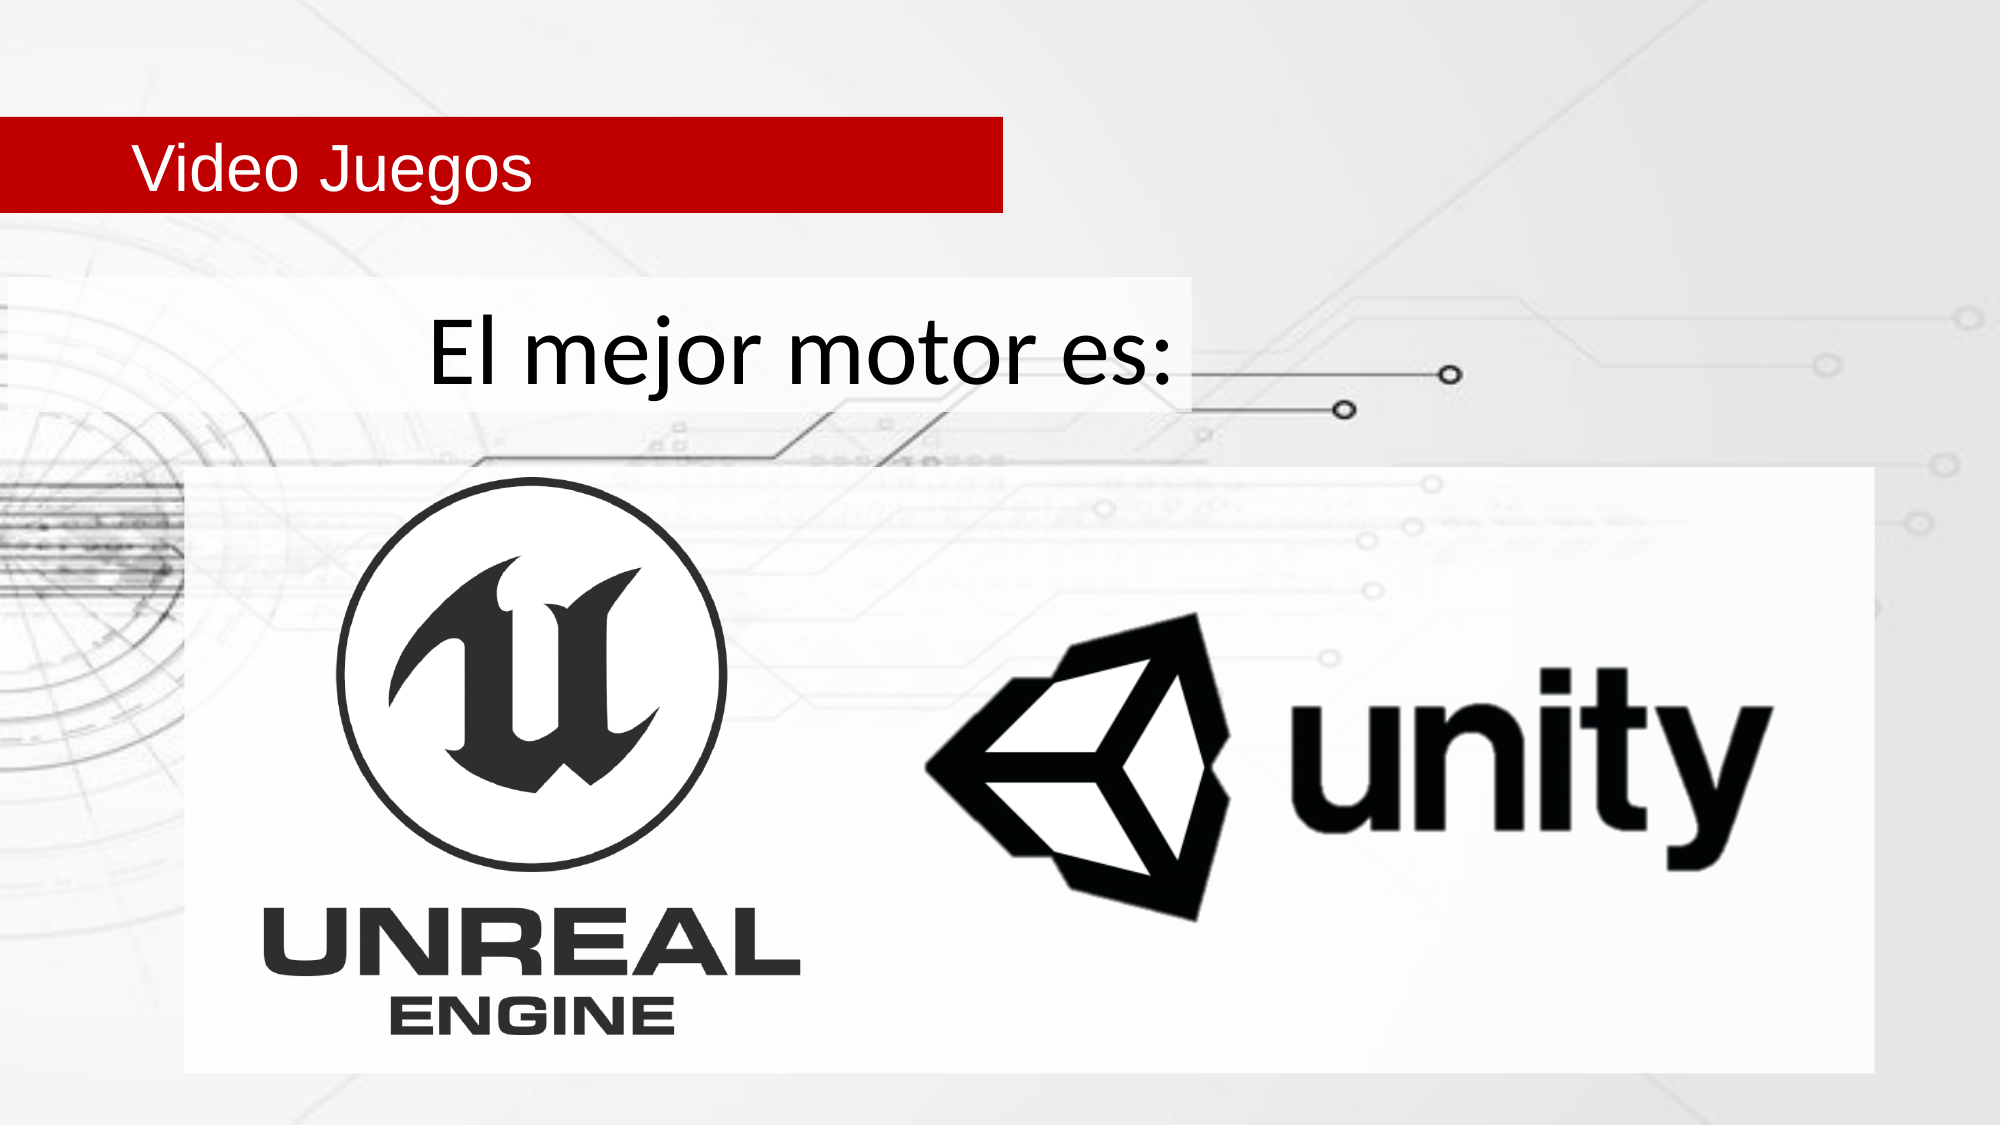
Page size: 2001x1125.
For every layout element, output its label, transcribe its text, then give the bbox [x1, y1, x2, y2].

text_box Video Juegos [0, 116, 827, 212]
picture [0, 0, 2001, 1125]
text_box [0, 116, 1004, 214]
text_box [183, 466, 1876, 1074]
text_box El mejor motor es: [7, 276, 1193, 413]
